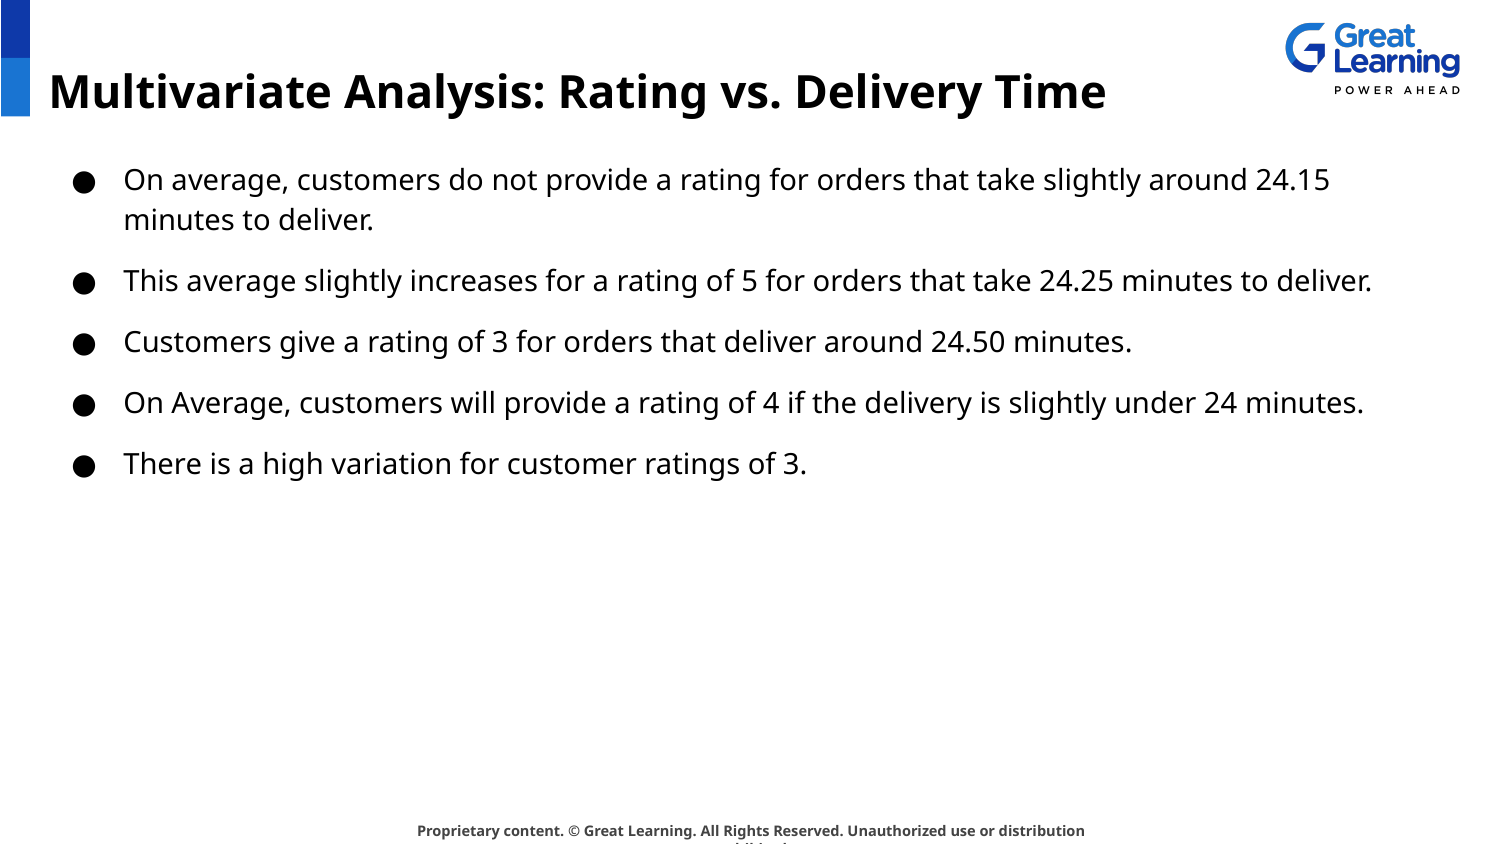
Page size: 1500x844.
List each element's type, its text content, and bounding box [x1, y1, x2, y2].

list On average, customers do not provide a rating for orders that take slightly around 24.15 minutes to deliver. This average slightly increases for a rating of 5 for orders that take 24.25 minutes to deliver. Customers give a rating of 3 for orders that deliver around 24.50 minutes. On Average, customers will provide a rating of 4 if the delivery is slightly under 24 minutes. There is a high variation for customer ratings of 3. [33, 141, 1449, 750]
title Multivariate Analysis: Rating vs. Delivery Time [33, 47, 1431, 141]
picture [1258, 11, 1487, 106]
